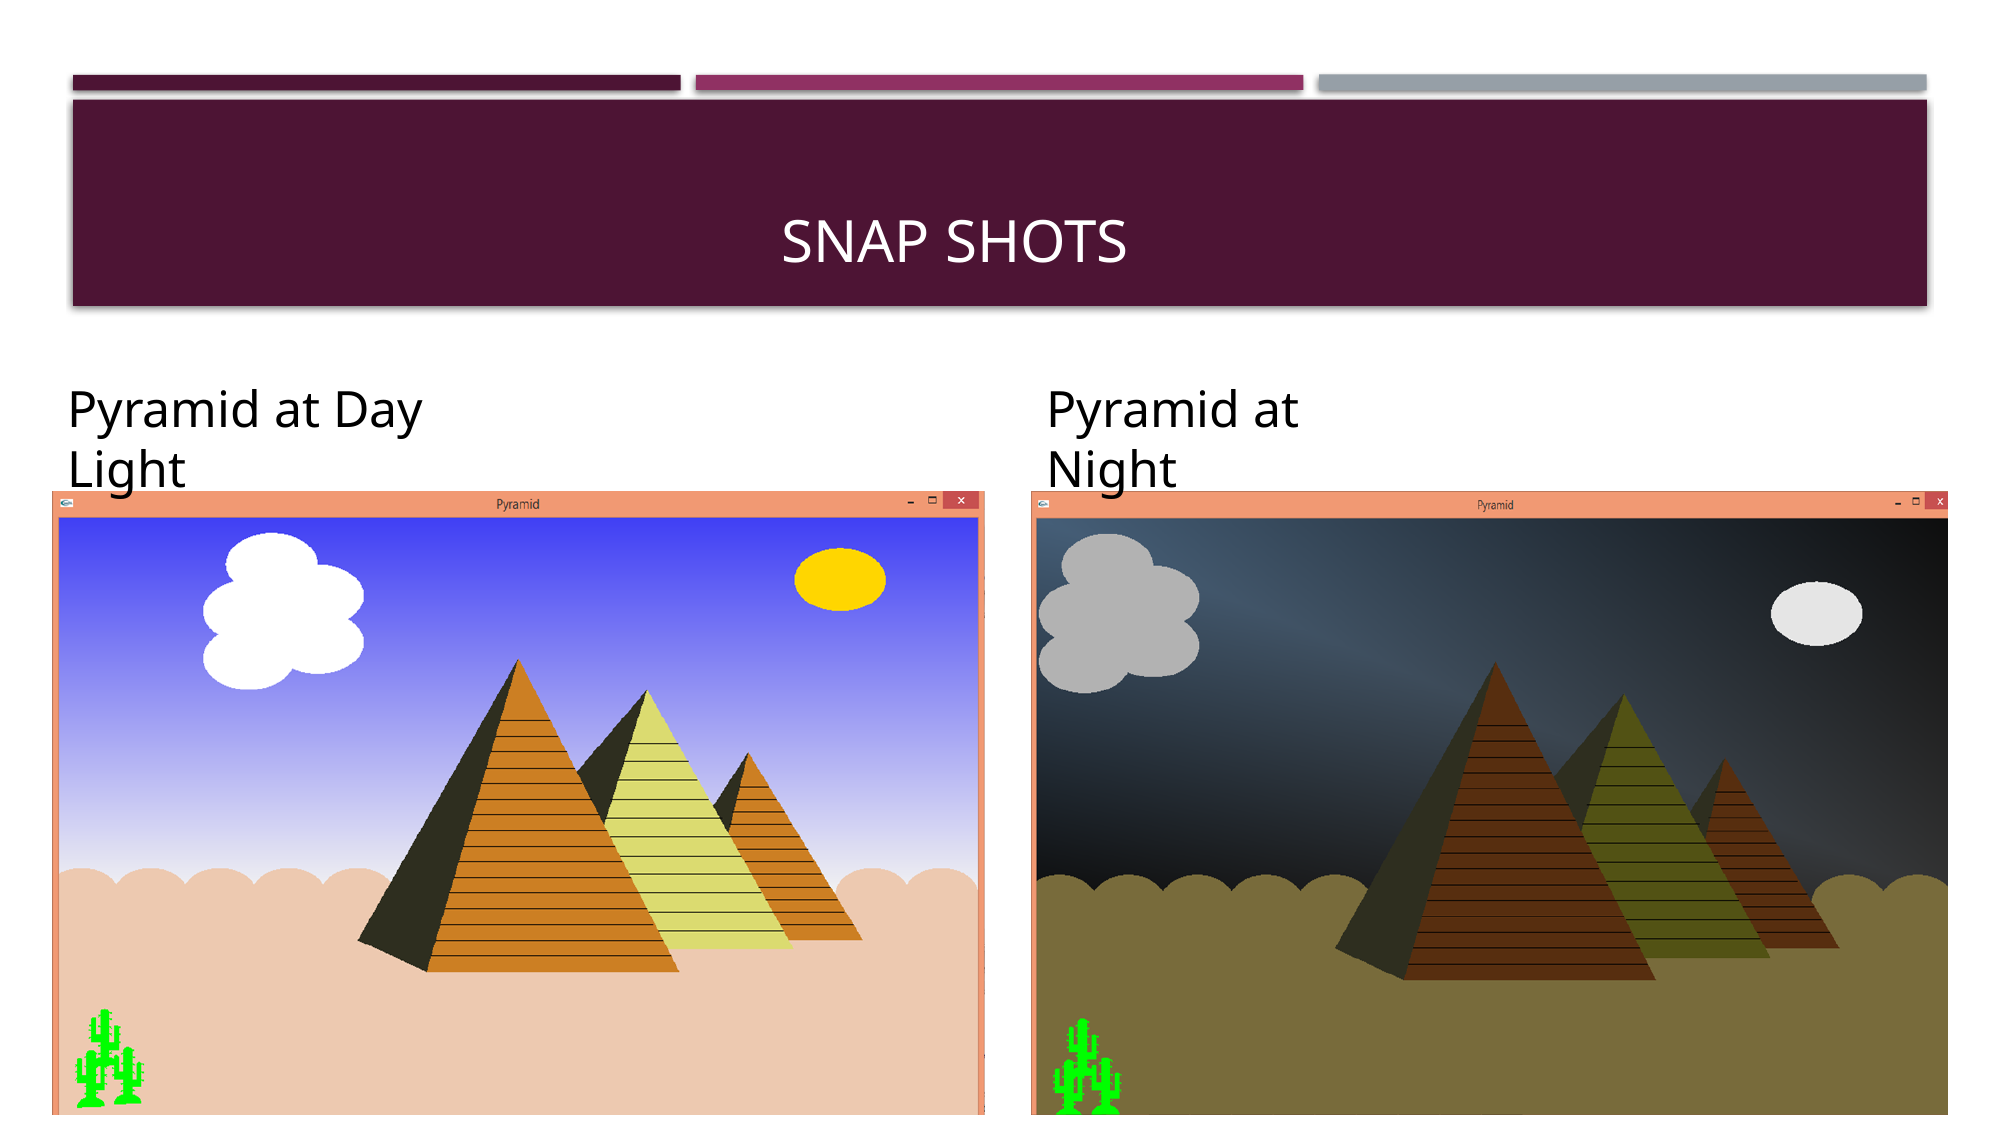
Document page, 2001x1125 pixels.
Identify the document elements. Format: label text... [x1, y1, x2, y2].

title Snap Shots [95, 119, 1905, 282]
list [52, 490, 986, 1115]
text_box Pyramid at Day Light [52, 370, 545, 490]
text_box Pyramid at Night [1031, 370, 1457, 490]
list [1031, 490, 1948, 1115]
